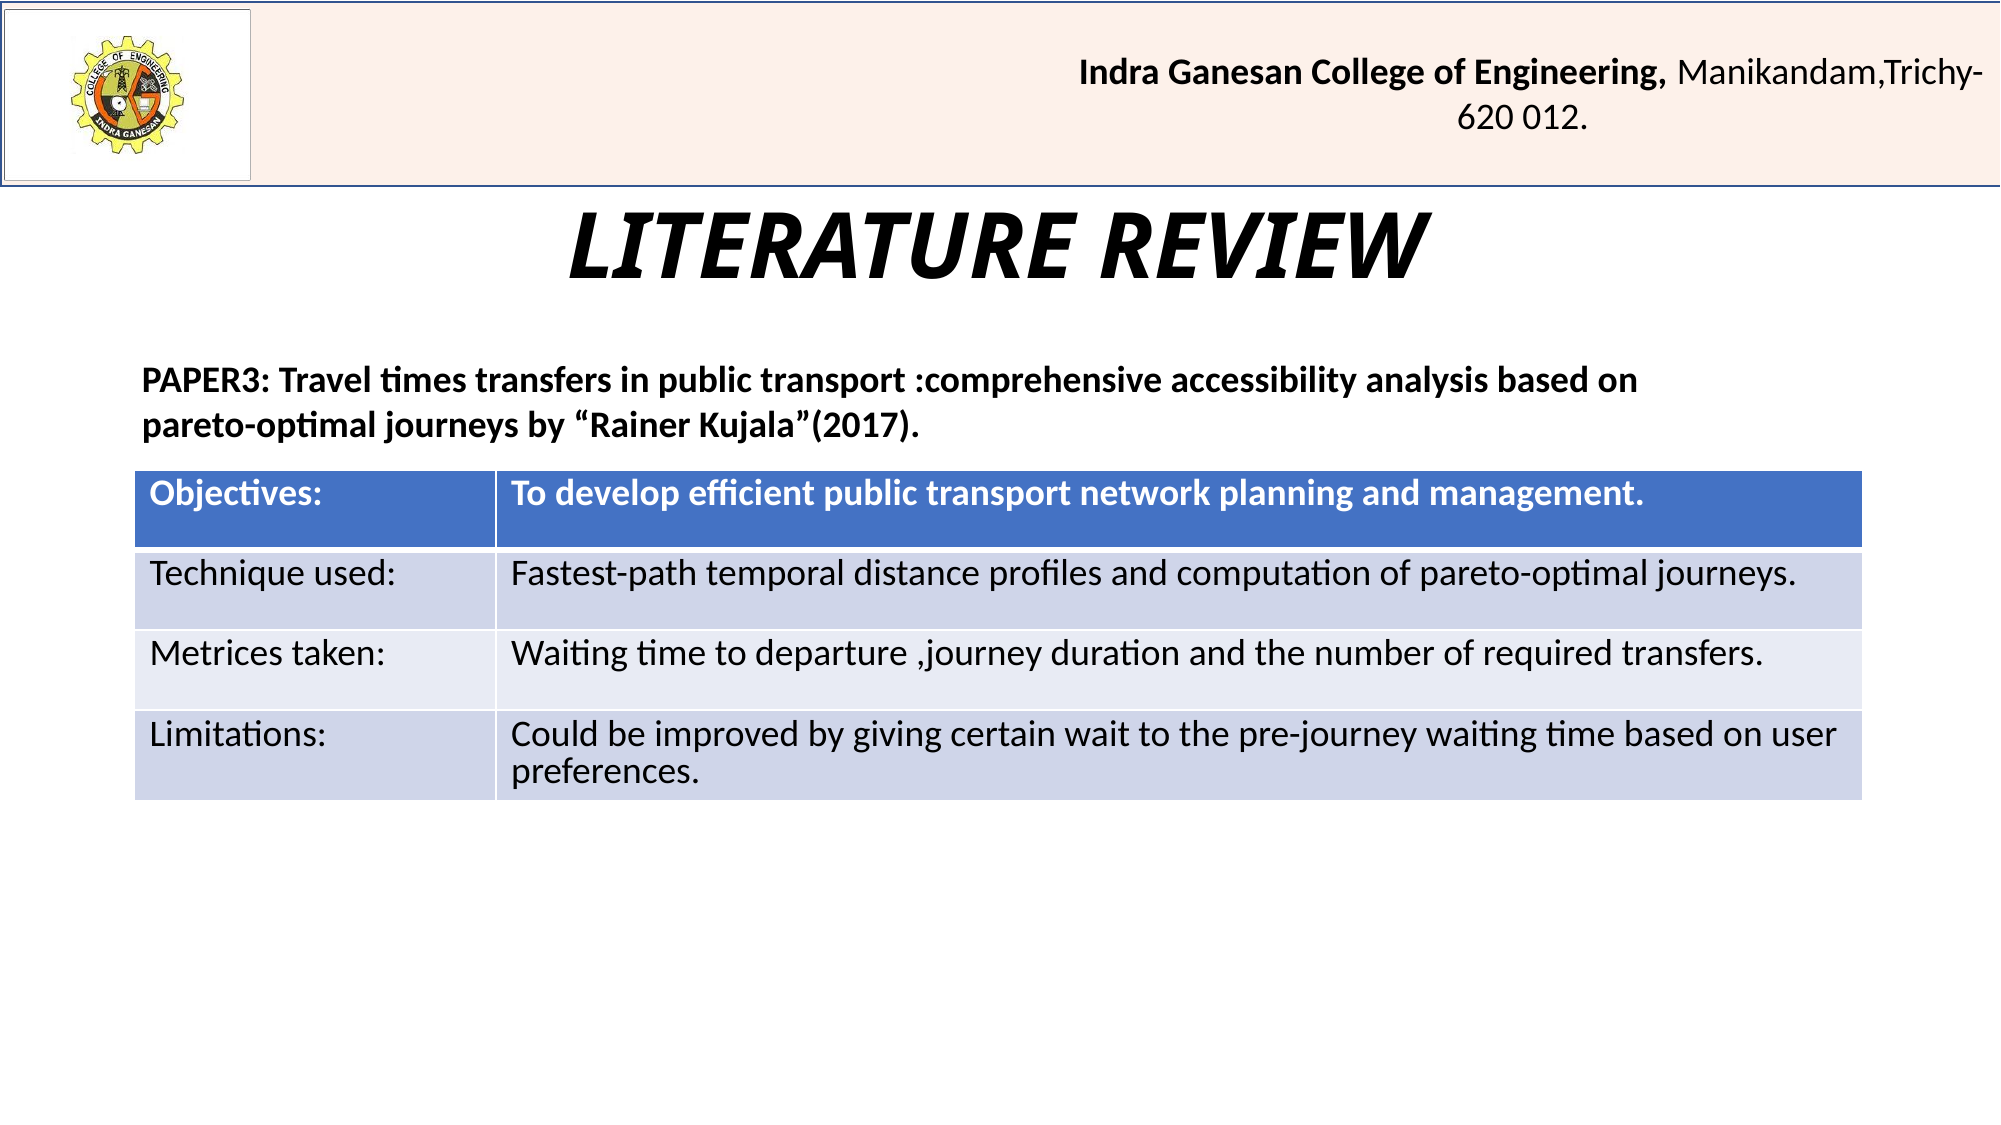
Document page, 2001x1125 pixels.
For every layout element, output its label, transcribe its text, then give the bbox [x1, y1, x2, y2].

title LITERATURE REVIEW [552, 267, 2000, 335]
table_cell Waiting time to departure ,journey duration and the number of required transfers. [497, 631, 1862, 709]
table_cell Technique used: [135, 553, 495, 629]
table_cell Limitations: [135, 711, 495, 800]
table_header To develop efficient public transport network planning and management. [497, 471, 1862, 547]
table_cell Could be improved by giving certain wait to the pre-journey waiting time based on user preferences. [497, 711, 1862, 800]
picture [3, 8, 251, 181]
table_cell Metrices taken: [135, 631, 495, 709]
text_box PAPER3: Travel times transfers in public transport :comprehensive accessibility analysis based on pareto-optimal journeys by “Rainer Kujala”(2017). [127, 347, 1716, 453]
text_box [1, 1, 2000, 267]
table_header Objectives: [135, 471, 495, 547]
table_cell Fastest-path temporal distance profiles and computation of pareto-optimal journeys. [497, 553, 1862, 629]
